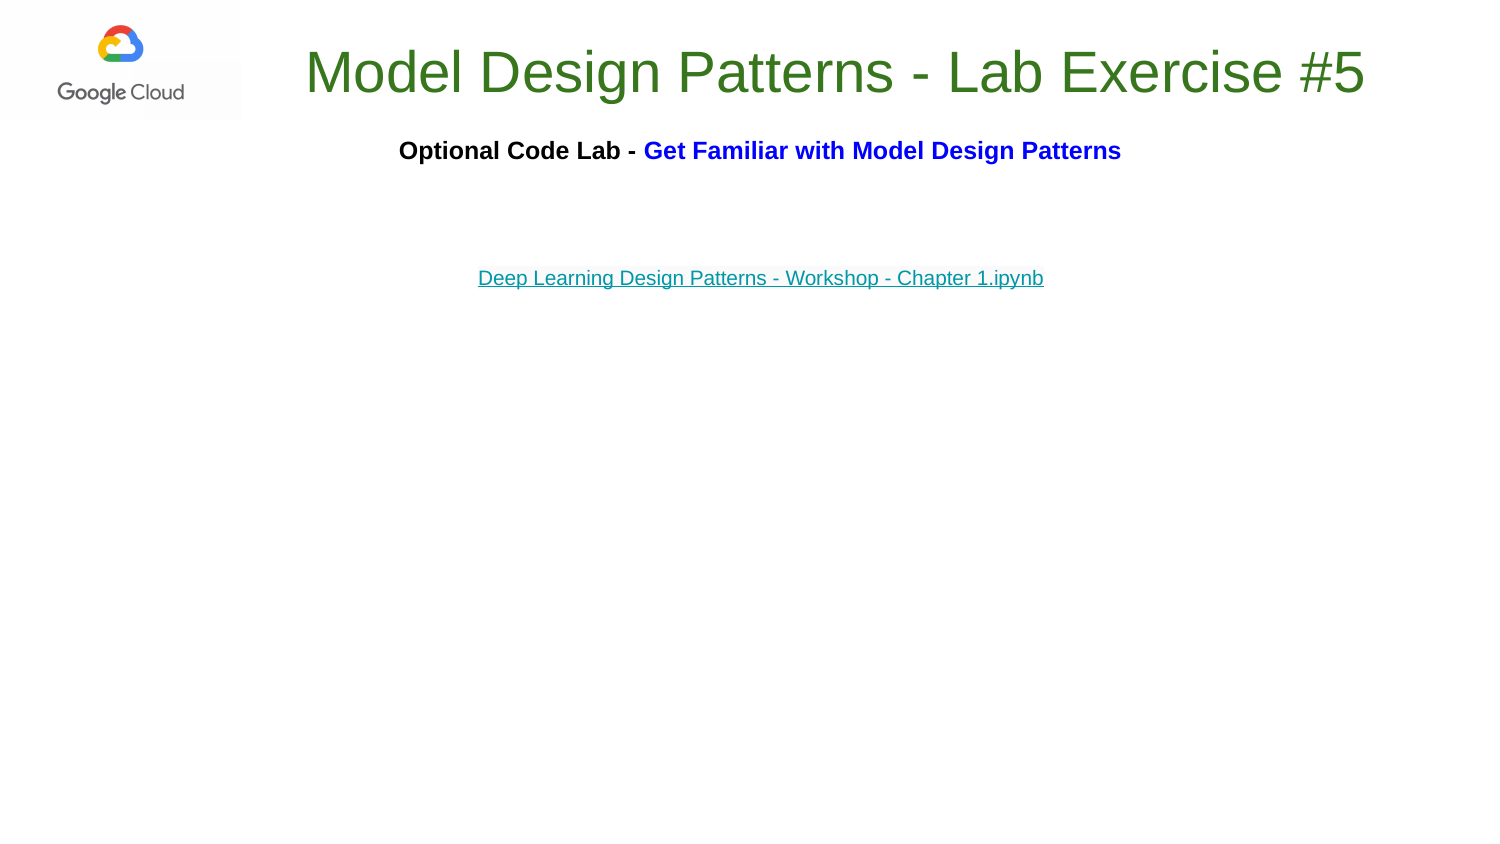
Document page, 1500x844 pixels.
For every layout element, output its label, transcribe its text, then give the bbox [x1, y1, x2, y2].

picture [0, 0, 241, 121]
text_box Optional Code Lab - Get Familiar with Model Design Patterns Deep Learning Design Patterns - Workshop - Chapter 1.ipynb [69, 119, 1453, 826]
subtitle Model Design Patterns - Lab Exercise #5 [244, 19, 1500, 150]
